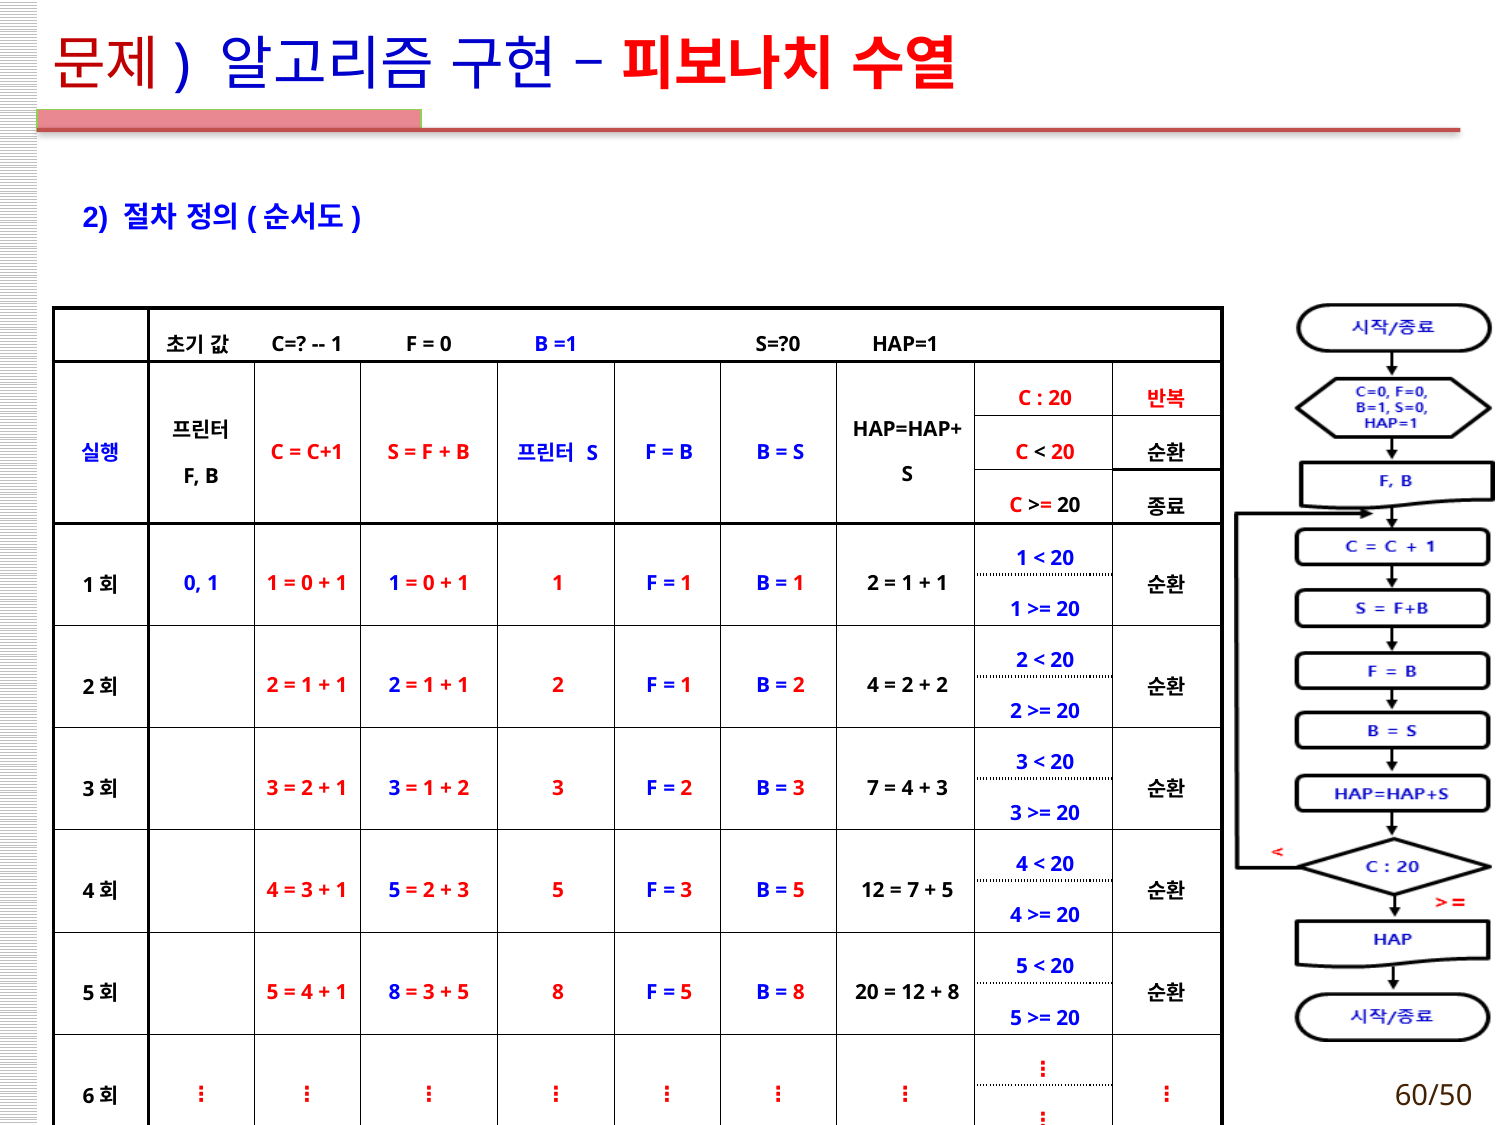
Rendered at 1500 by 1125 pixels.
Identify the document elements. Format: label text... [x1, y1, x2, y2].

table_cell 7 = 4 + 3 [837, 728, 974, 829]
table_cell 3회 [55, 728, 147, 829]
text_box 2) 절차 정의(순서도) [67, 184, 1329, 242]
table_cell HAP=HAP+S [837, 363, 974, 522]
table_cell 1 >= 20 [975, 574, 1112, 625]
table_cell ⋮ [975, 1035, 1112, 1085]
table_cell B = S [721, 363, 836, 522]
table_cell 순환 [1113, 416, 1220, 468]
table_cell B = 1 [721, 525, 836, 625]
table_cell ⋮ [150, 1035, 254, 1125]
table_cell 순환 [1113, 830, 1220, 932]
table_cell ⋮ [498, 1035, 614, 1125]
table_cell [150, 830, 254, 932]
table_cell 3 = 1 + 2 [361, 728, 497, 829]
table_cell 5 [498, 830, 614, 932]
table_header [974, 310, 1112, 360]
table_cell 3 [498, 728, 614, 829]
table_cell 0, 1 [150, 525, 254, 625]
table_cell ⋮ [837, 1035, 974, 1125]
table_cell 순환 [1113, 728, 1220, 829]
table_cell 반복 [1113, 363, 1220, 415]
table_cell ⋮ [615, 1035, 720, 1125]
picture [1233, 303, 1495, 1043]
table_cell C < 20 [975, 416, 1112, 469]
table_cell 프린터 F, B [150, 363, 254, 522]
table_cell ⋮ [721, 1035, 836, 1125]
table_cell 3 >= 20 [975, 779, 1112, 829]
table_cell 5 = 2 + 3 [361, 830, 497, 932]
table_header B =1 [498, 310, 614, 360]
table_cell 8 = 3 + 5 [361, 933, 497, 1034]
table_cell 4 = 2 + 2 [837, 626, 974, 727]
table_cell ⋮ [1113, 1035, 1220, 1125]
title 문제) 알고리즘 구현 – 피보나치 수열 [37, 13, 1329, 109]
table_cell 1 = 0 + 1 [255, 525, 360, 625]
table_cell [150, 728, 254, 829]
table_header F = 0 [360, 310, 498, 360]
table_cell 8 [498, 933, 614, 1034]
table_cell 2 < 20 [975, 626, 1112, 676]
table_cell 4회 [55, 830, 147, 932]
table_cell 4 >= 20 [975, 881, 1112, 932]
table_cell 4 < 20 [975, 830, 1112, 881]
table_cell F = 1 [615, 626, 720, 727]
table_cell S = F + B [361, 363, 497, 522]
table_cell 5회 [55, 933, 147, 1034]
table_cell 2 = 1 + 1 [837, 525, 974, 625]
table_header S=?0 [720, 310, 836, 360]
table_cell B = 3 [721, 728, 836, 829]
table_cell F = 1 [615, 525, 720, 625]
table_cell 1 [498, 525, 614, 625]
table_cell ⋮ [361, 1035, 497, 1125]
table_cell 5 = 4 + 1 [255, 933, 360, 1034]
table_cell 2 >= 20 [975, 676, 1112, 727]
table_cell 순환 [1113, 626, 1220, 727]
table_cell 순환 [1113, 525, 1220, 625]
table_cell 2 [498, 626, 614, 727]
table_cell ⋮ [975, 1085, 1112, 1125]
table_header [55, 310, 147, 360]
table_header [1112, 310, 1220, 360]
table_header HAP=1 [836, 310, 974, 360]
table_cell B = 2 [721, 626, 836, 727]
table_cell F = 5 [615, 933, 720, 1034]
table_cell 프린터 S [498, 363, 614, 522]
table_cell B = 5 [721, 830, 836, 932]
table_header C=? -- 1 [254, 310, 360, 360]
table_cell 종료 [1113, 471, 1220, 522]
table_cell 순환 [1113, 933, 1220, 1034]
table_cell 2 = 1 + 1 [361, 626, 497, 727]
table_cell [150, 933, 254, 1034]
table_cell 3 < 20 [975, 728, 1112, 779]
table_cell 6회 [55, 1035, 147, 1125]
table_cell 2 = 1 + 1 [255, 626, 360, 727]
table_cell 5 >= 20 [975, 983, 1112, 1034]
table_cell B = 8 [721, 933, 836, 1034]
table_cell 1 = 0 + 1 [361, 525, 497, 625]
table_cell 1회 [55, 525, 147, 625]
table_cell [150, 626, 254, 727]
table_cell F = 2 [615, 728, 720, 829]
table_cell ⋮ [255, 1035, 360, 1125]
table_cell 1 < 20 [975, 525, 1112, 574]
table_cell 20 = 12 + 8 [837, 933, 974, 1034]
table_header 초기 값 [150, 310, 254, 360]
table_cell C = C+1 [255, 363, 360, 522]
table_cell 실행 [55, 363, 147, 522]
table_cell F = B [615, 363, 720, 522]
table_cell 4 = 3 + 1 [255, 830, 360, 932]
table_header [614, 310, 720, 360]
table_cell 3 = 2 + 1 [255, 728, 360, 829]
table_cell 12 = 7 + 5 [837, 830, 974, 932]
table_cell F = 3 [615, 830, 720, 932]
table_cell 2회 [55, 626, 147, 727]
table_cell C >= 20 [975, 470, 1112, 522]
table_cell C : 20 [975, 363, 1112, 415]
table_cell 5 < 20 [975, 933, 1112, 983]
